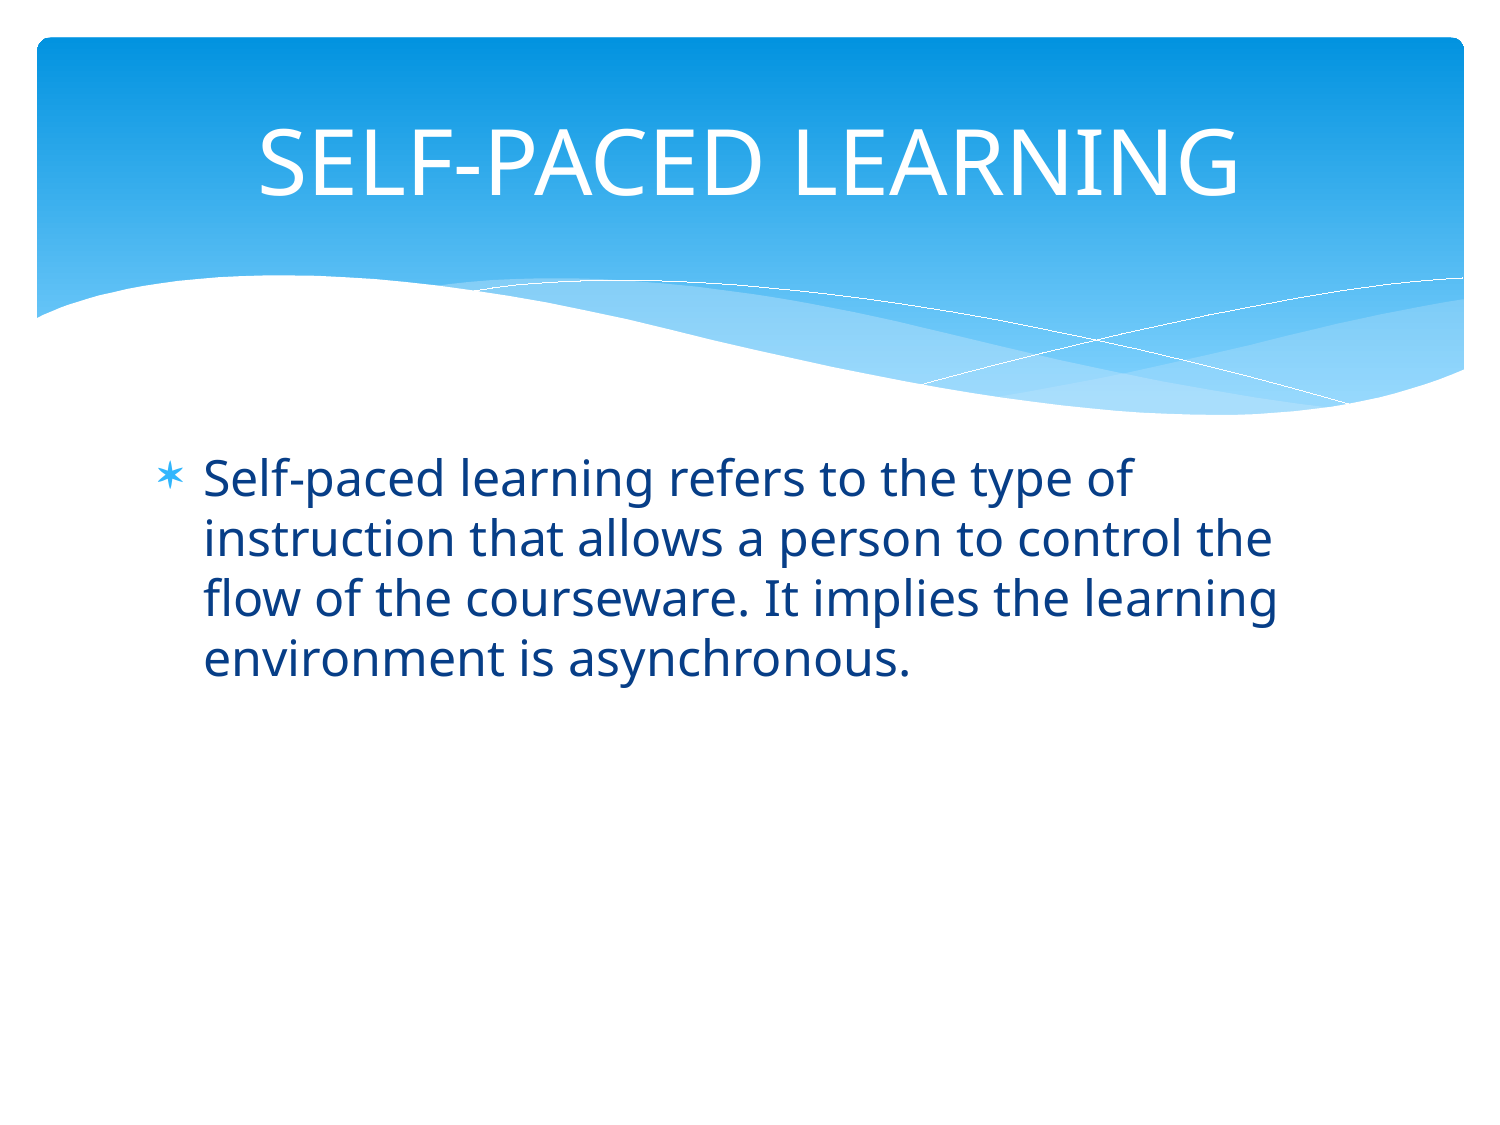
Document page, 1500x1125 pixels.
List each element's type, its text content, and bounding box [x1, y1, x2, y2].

list Self-paced learning refers to the type of instruction that allows a person to control the flow of the courseware. It implies the learning environment is asynchronous. [143, 438, 1359, 1005]
title SELF-PACED LEARNING [75, 55, 1425, 261]
